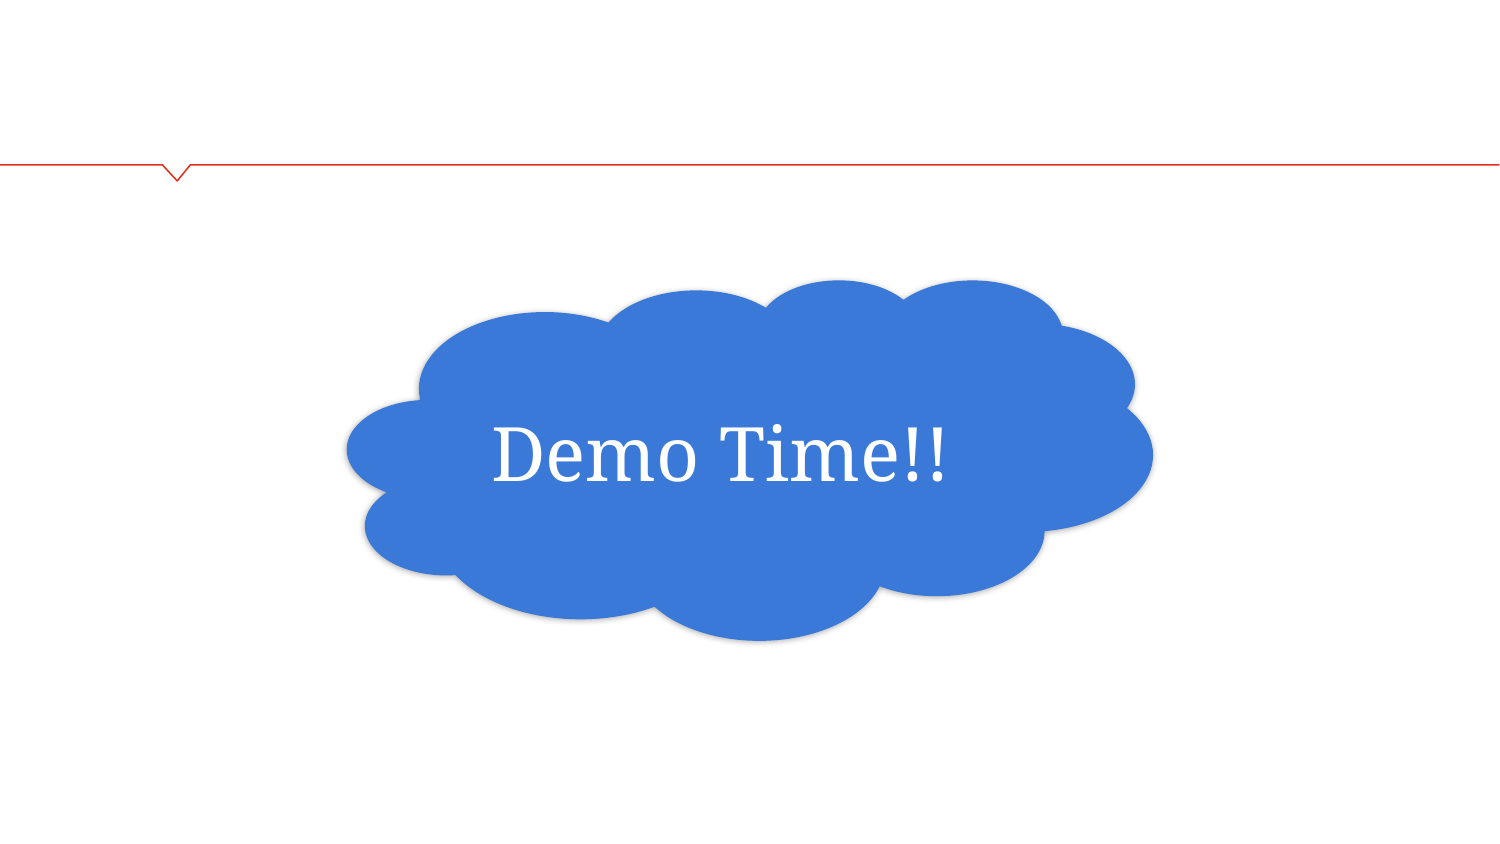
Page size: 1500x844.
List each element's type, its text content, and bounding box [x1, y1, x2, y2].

text_box Demo Time!! [345, 279, 1154, 642]
